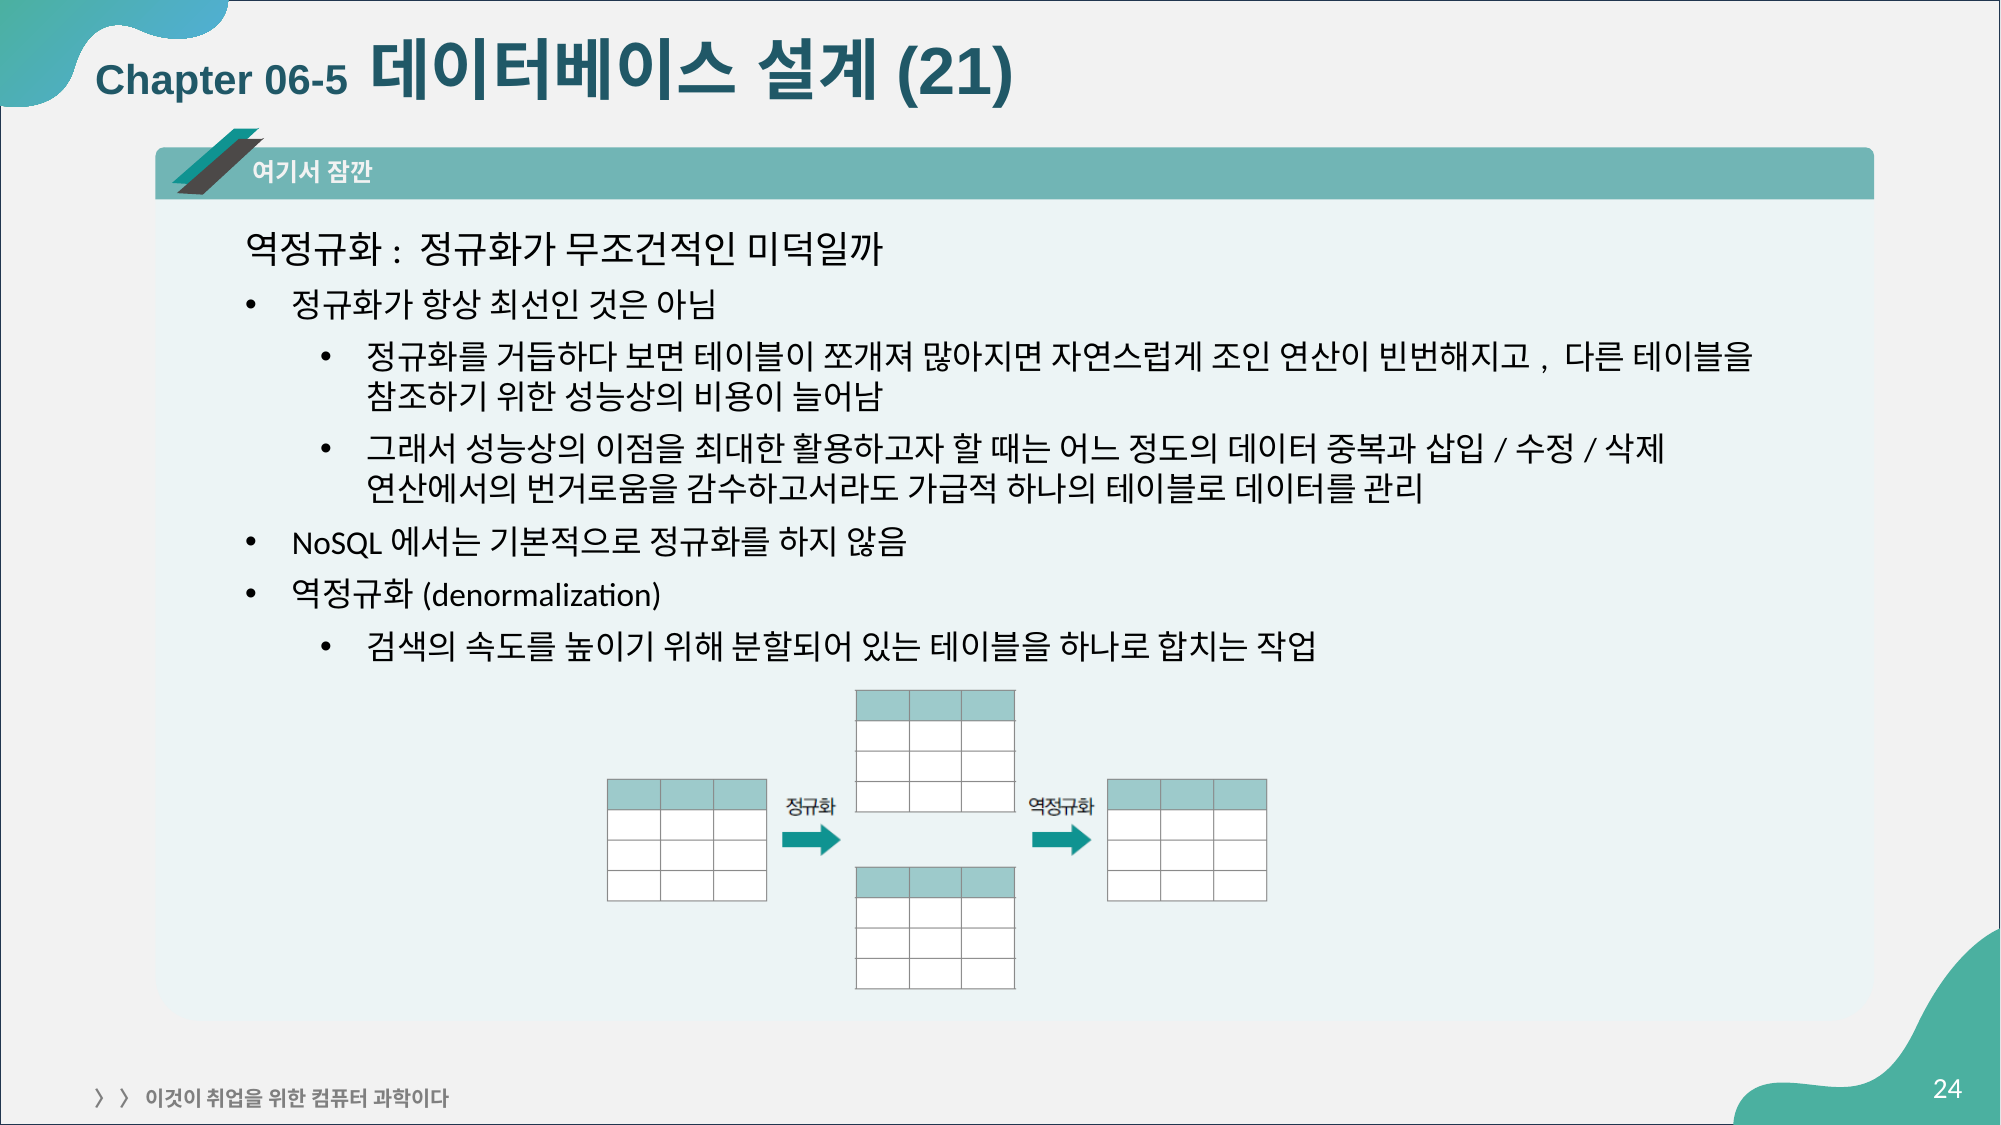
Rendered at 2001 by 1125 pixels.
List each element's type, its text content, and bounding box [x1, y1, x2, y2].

title Chapter 06-5 데이터베이스 설계(21) [79, 17, 1931, 128]
text_box [155, 209, 1875, 1021]
footer 〉 〉 이것이 취업을 위한 컴퓨터 과학이다 [79, 1078, 755, 1114]
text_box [155, 127, 1875, 200]
text_box 역정규화: 정규화가 무조건적인 미덕일까 정규화가 항상 최선인 것은 아님 정규화를 거듭하다 보면 테이블이 쪼개져 많아지면 자연스럽게 조인 연산이 빈번해지고, 다른 테이블을 참조하기 위한 성능상의 비용이 늘어남 그래서 성능상의 이점을 최대한 활용하고자 할 때는 어느 정도의 데이터 중복과 삽입/수정/삭제 연산에서의 번거로움을 감수하고서라도 가급적 하나의 테이블로 데이터를 관리 NoSQL에서는 기본적으로 정규화를 하지 않음 역정규화(denormalization) 검색의 속도를 높이기 위해 분할되어 있는 테이블을 하나로 합치는 작업 [230, 218, 1809, 674]
slide_number ‹#› [1917, 1061, 1984, 1122]
picture [594, 678, 1291, 997]
